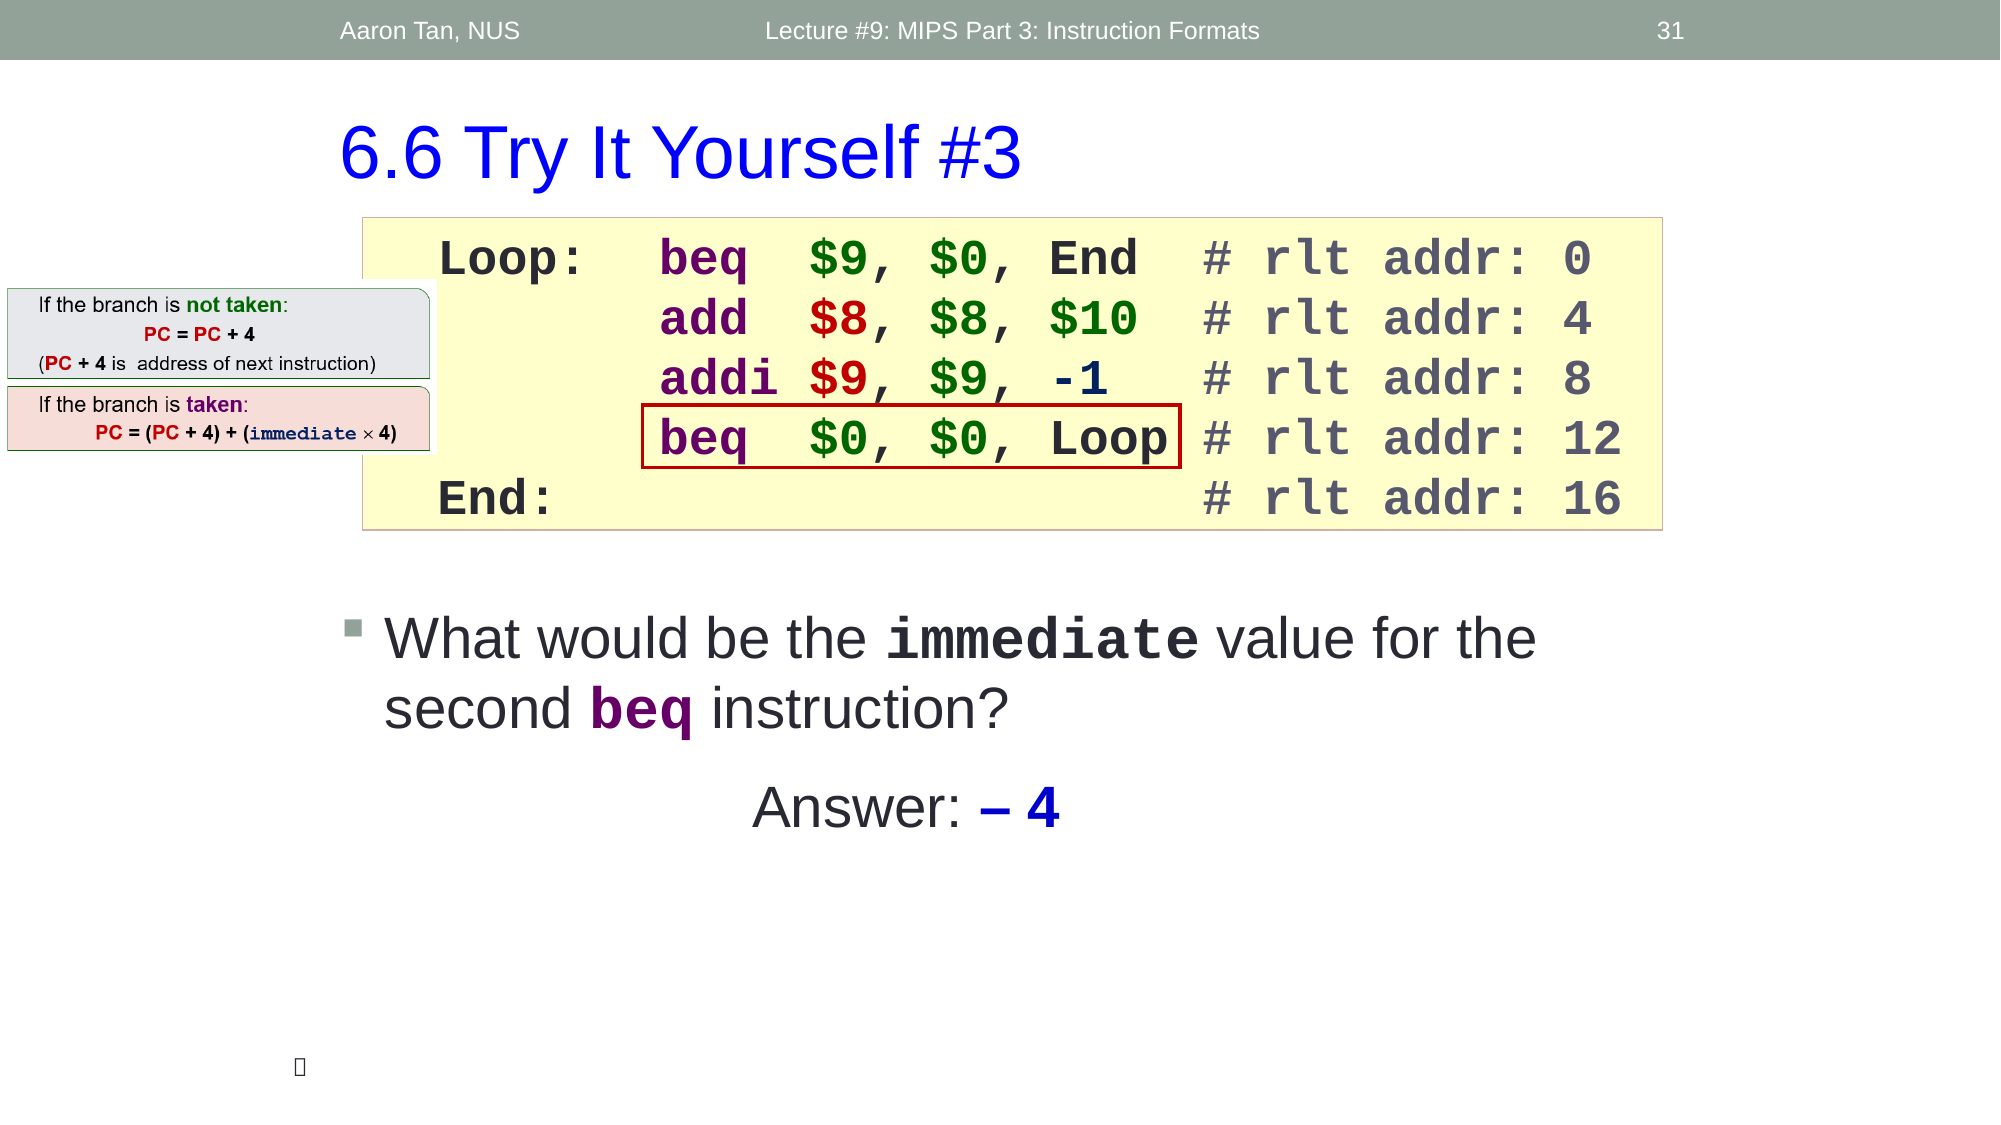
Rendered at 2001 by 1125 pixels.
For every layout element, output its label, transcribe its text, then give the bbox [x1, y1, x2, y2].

footer Lecture #9: MIPS Part 3: Instruction Formats [800, 3, 1558, 57]
text_box  [275, 1050, 325, 1083]
text_box Loop: beq $9, $0, End # rlt addr: 0 add $8, $8, $10 # rlt addr: 4 addi $9, $9, -1 # rlt addr: 8 beq $0, $0, Loop # rlt addr: 12 End: # rlt addr: 16 [362, 217, 1663, 530]
picture [0, 279, 438, 456]
text_box Answer: – 4 [737, 761, 1125, 847]
text_box 6.6 Try It Yourself #3 [324, 96, 1700, 202]
text_box [642, 405, 1180, 468]
slide_number Aaron Tan, NUS [324, 3, 800, 57]
text_box What would be the immediate value for the second beq instruction? [324, 592, 1675, 785]
slide_number 31 [1558, 3, 1700, 57]
